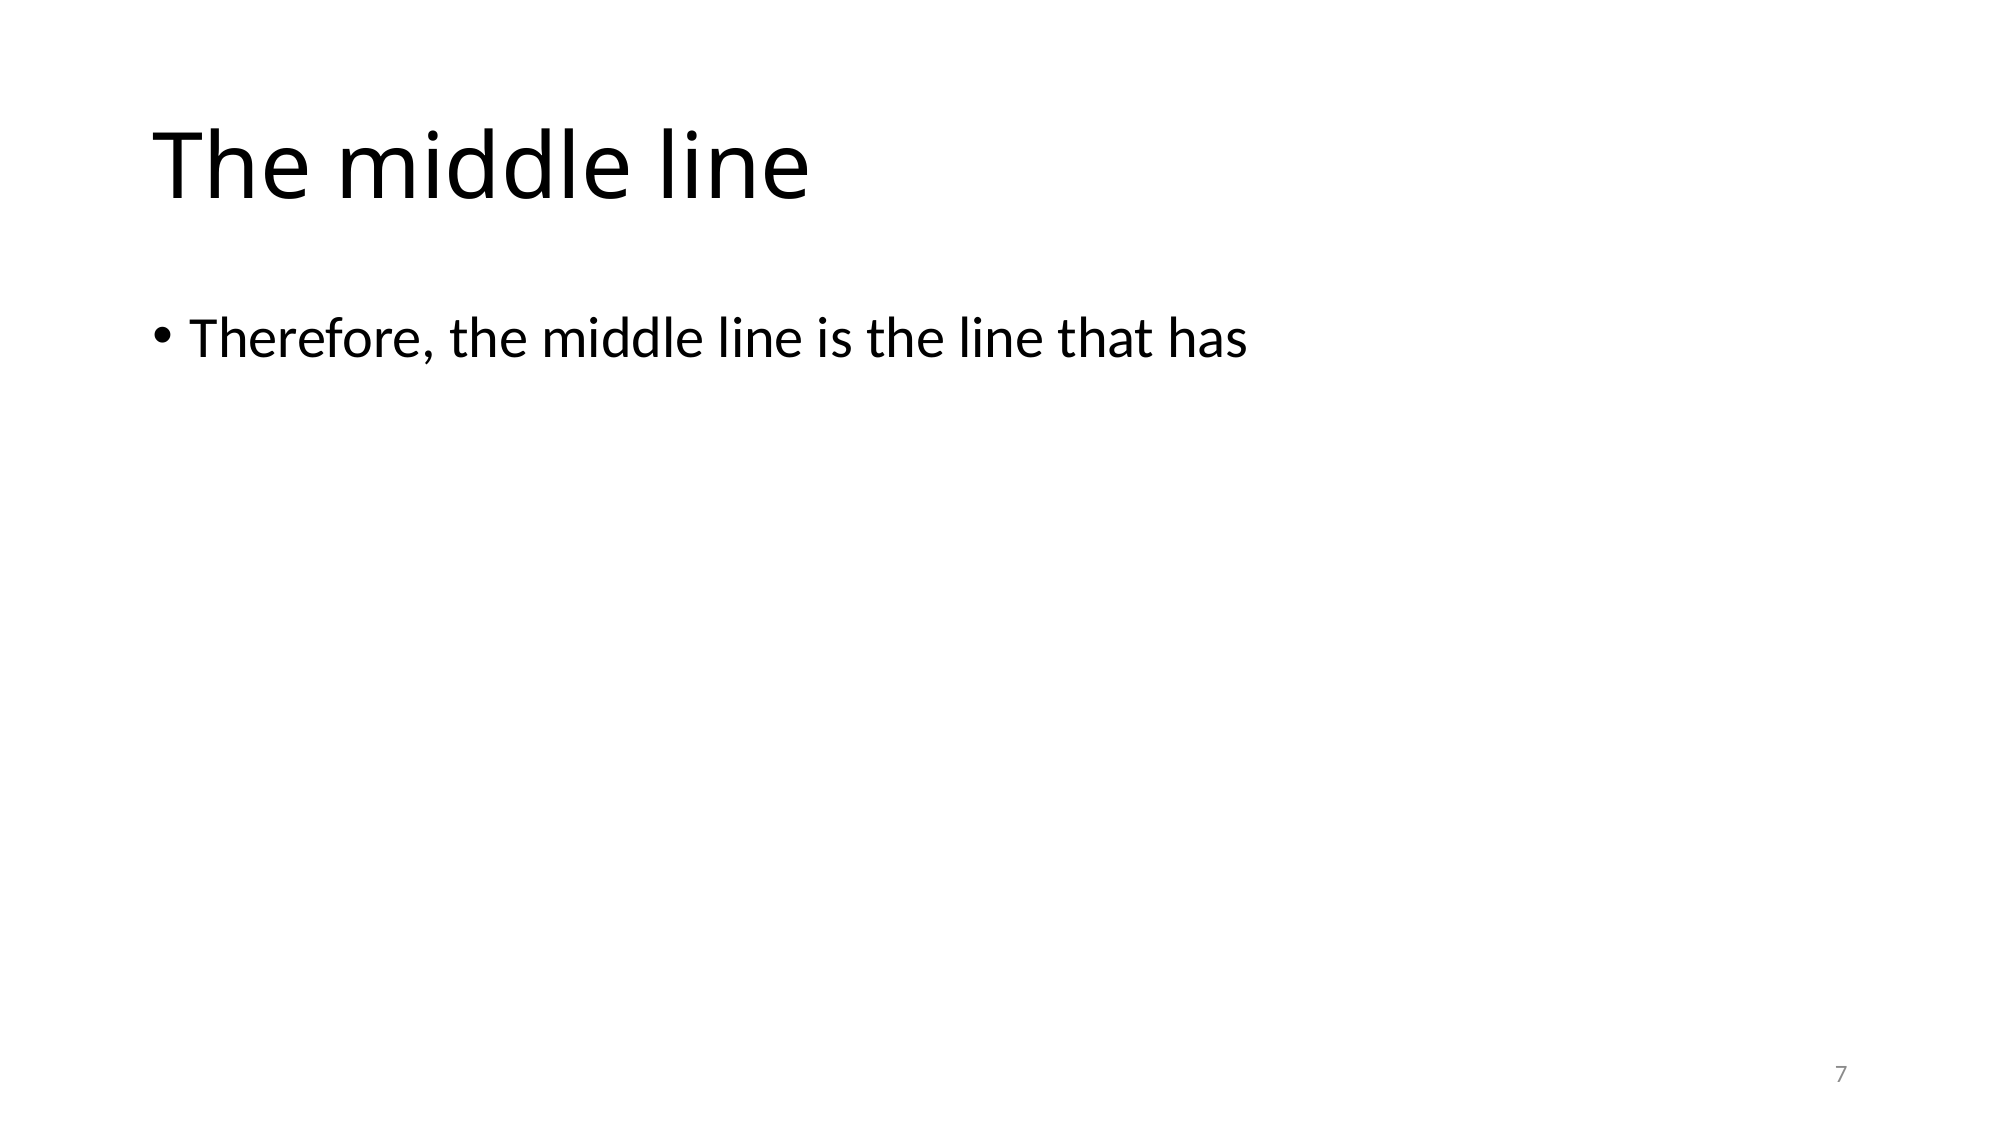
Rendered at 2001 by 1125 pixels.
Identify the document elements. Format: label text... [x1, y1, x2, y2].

slide_number 7 [1412, 1042, 1863, 1103]
title The middle line [137, 59, 1863, 278]
